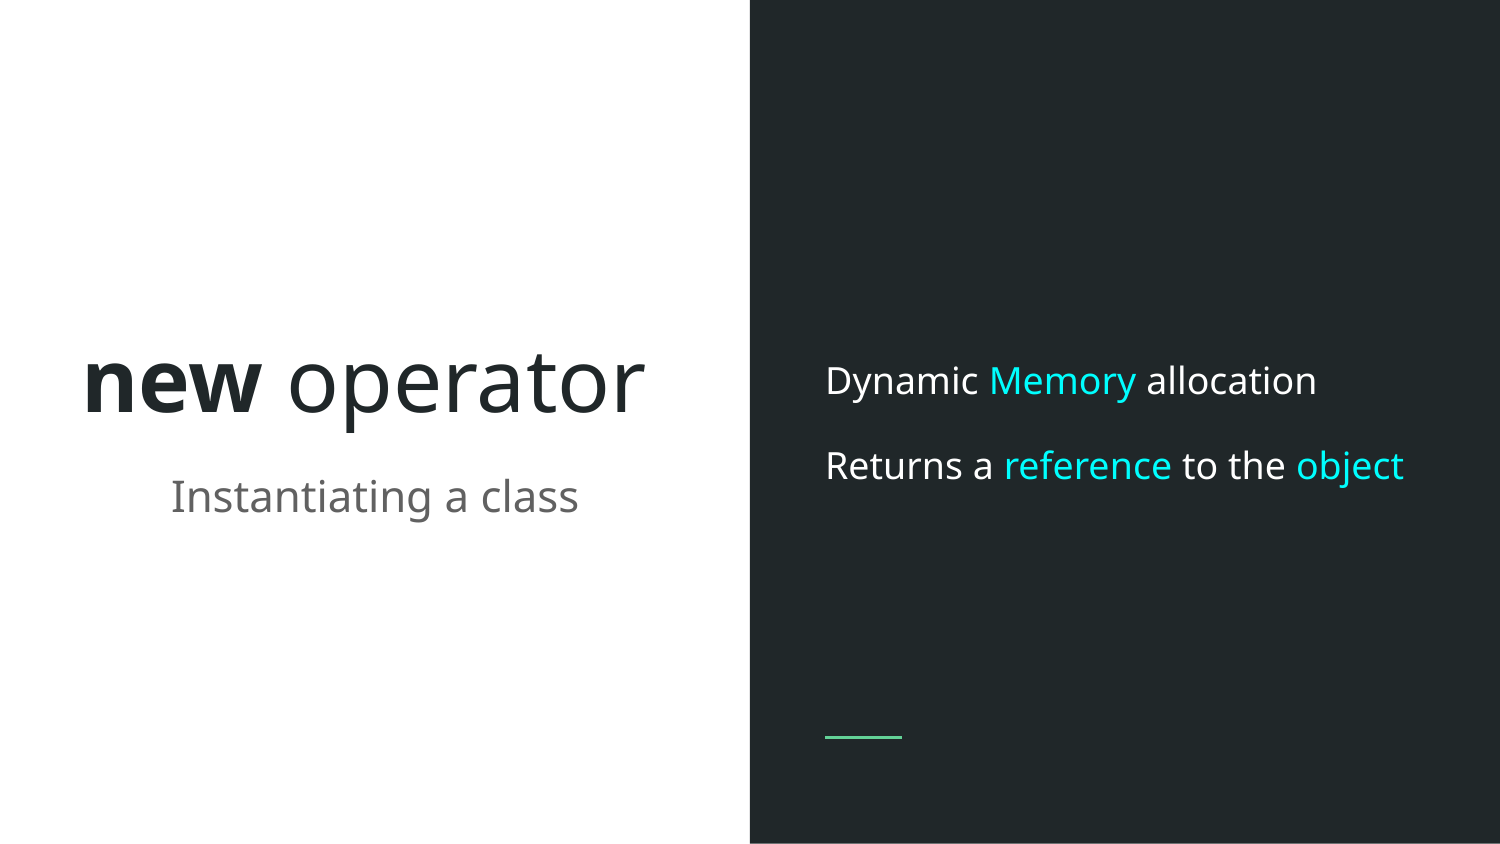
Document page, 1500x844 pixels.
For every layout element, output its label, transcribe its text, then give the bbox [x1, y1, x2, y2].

list Dynamic Memory allocation Returns a reference to the object [810, 118, 1440, 725]
title new operator [43, 197, 708, 446]
subtitle Instantiating a class [43, 454, 708, 675]
